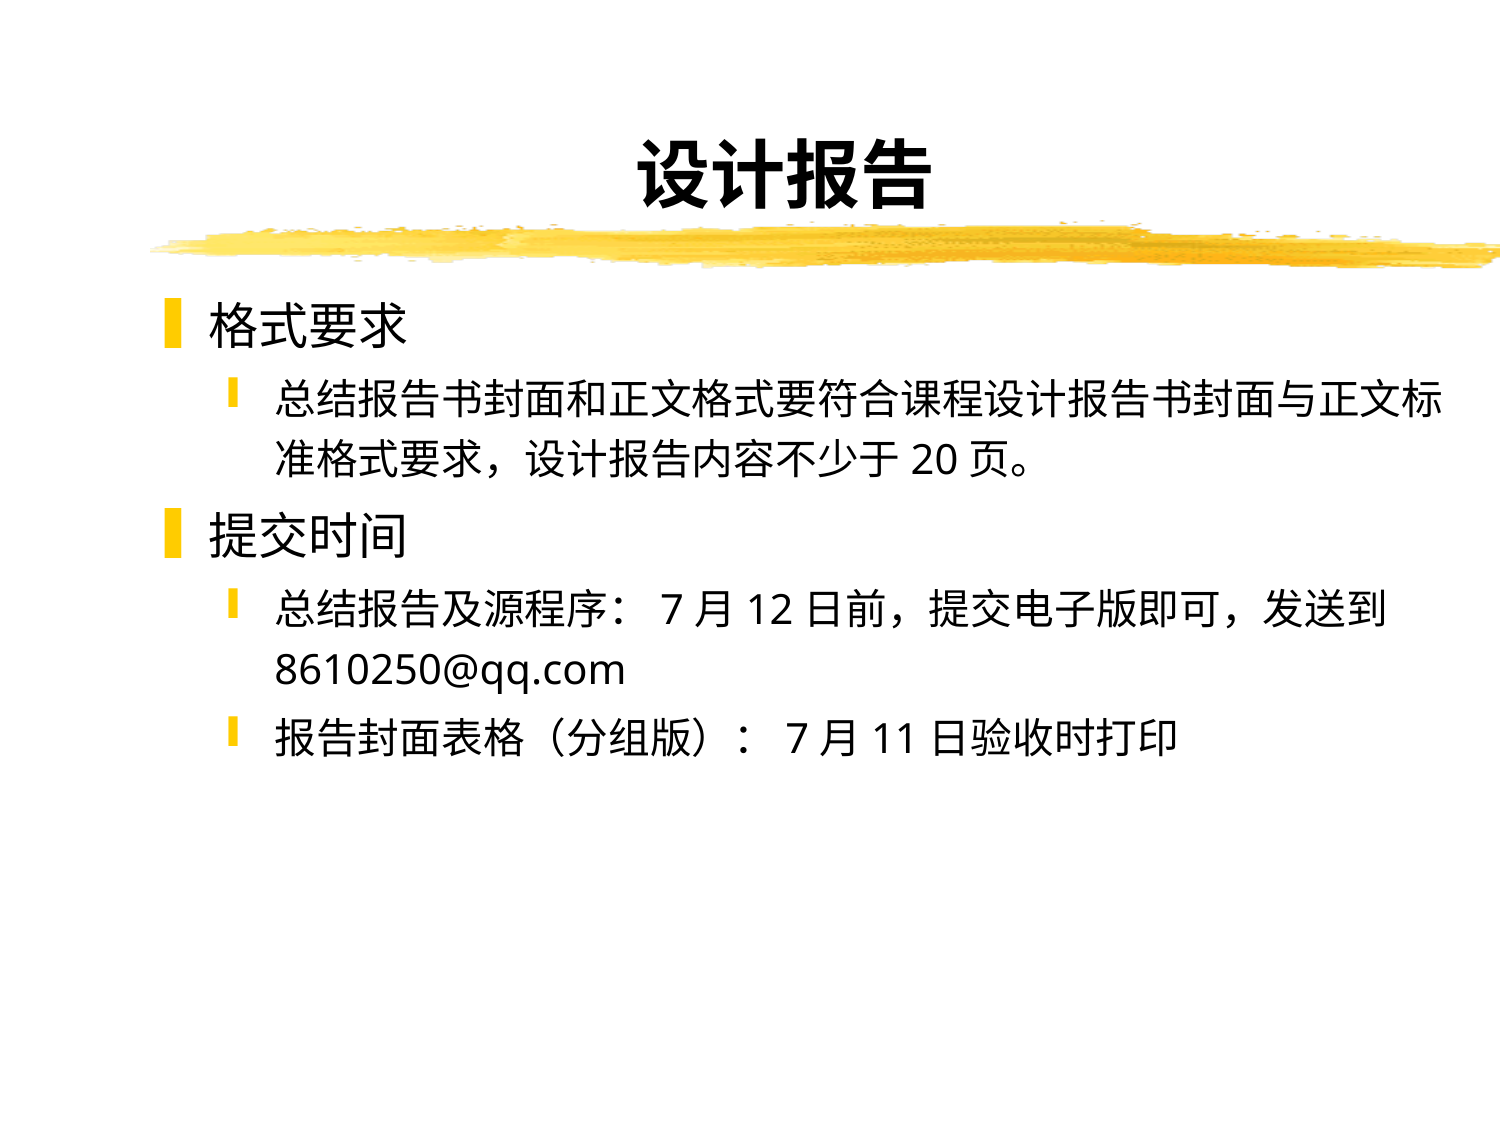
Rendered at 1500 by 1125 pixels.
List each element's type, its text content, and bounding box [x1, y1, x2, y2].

title 设计报告 [147, 37, 1424, 226]
picture [150, 215, 1500, 279]
list 格式要求 总结报告书封面和正文格式要符合课程设计报告书封面与正文标准格式要求，设计报告内容不少于20页。 提交时间 总结报告及源程序：7月12日前，提交电子版即可，发送到 8610250@qq.com 报告封面表格（分组版）：7月11日验收时打印 [137, 274, 1463, 835]
